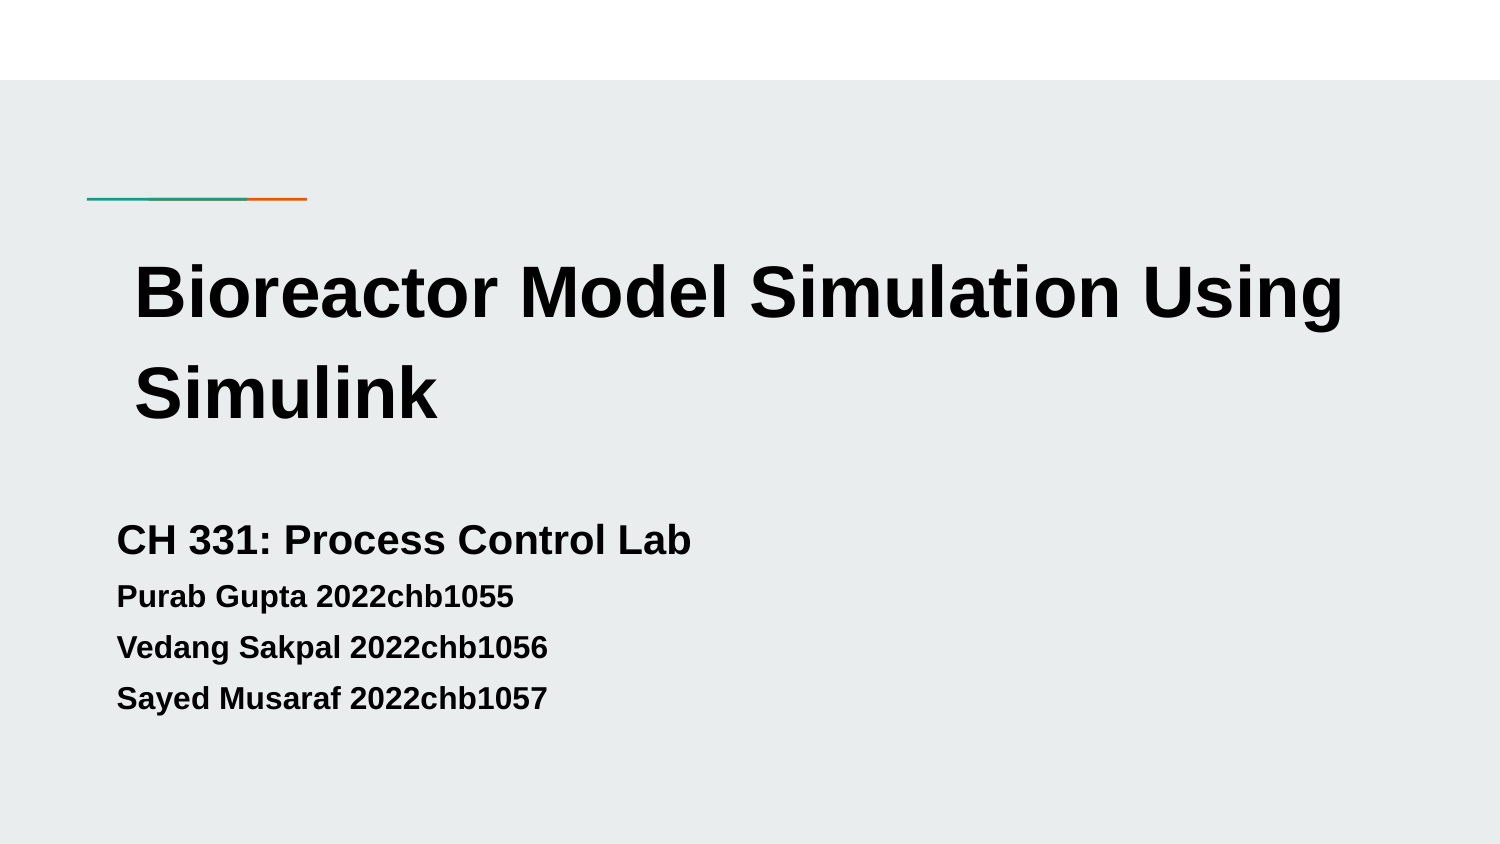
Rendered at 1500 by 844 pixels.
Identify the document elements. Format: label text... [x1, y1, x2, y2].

subtitle CH 331: Process Control Lab Purab Gupta 2022chb1055 Vedang Sakpal 2022chb1056 Sayed Musaraf 2022chb1057 [101, 490, 1335, 735]
title Bioreactor Model Simulation Using Simulink [119, 216, 1381, 490]
